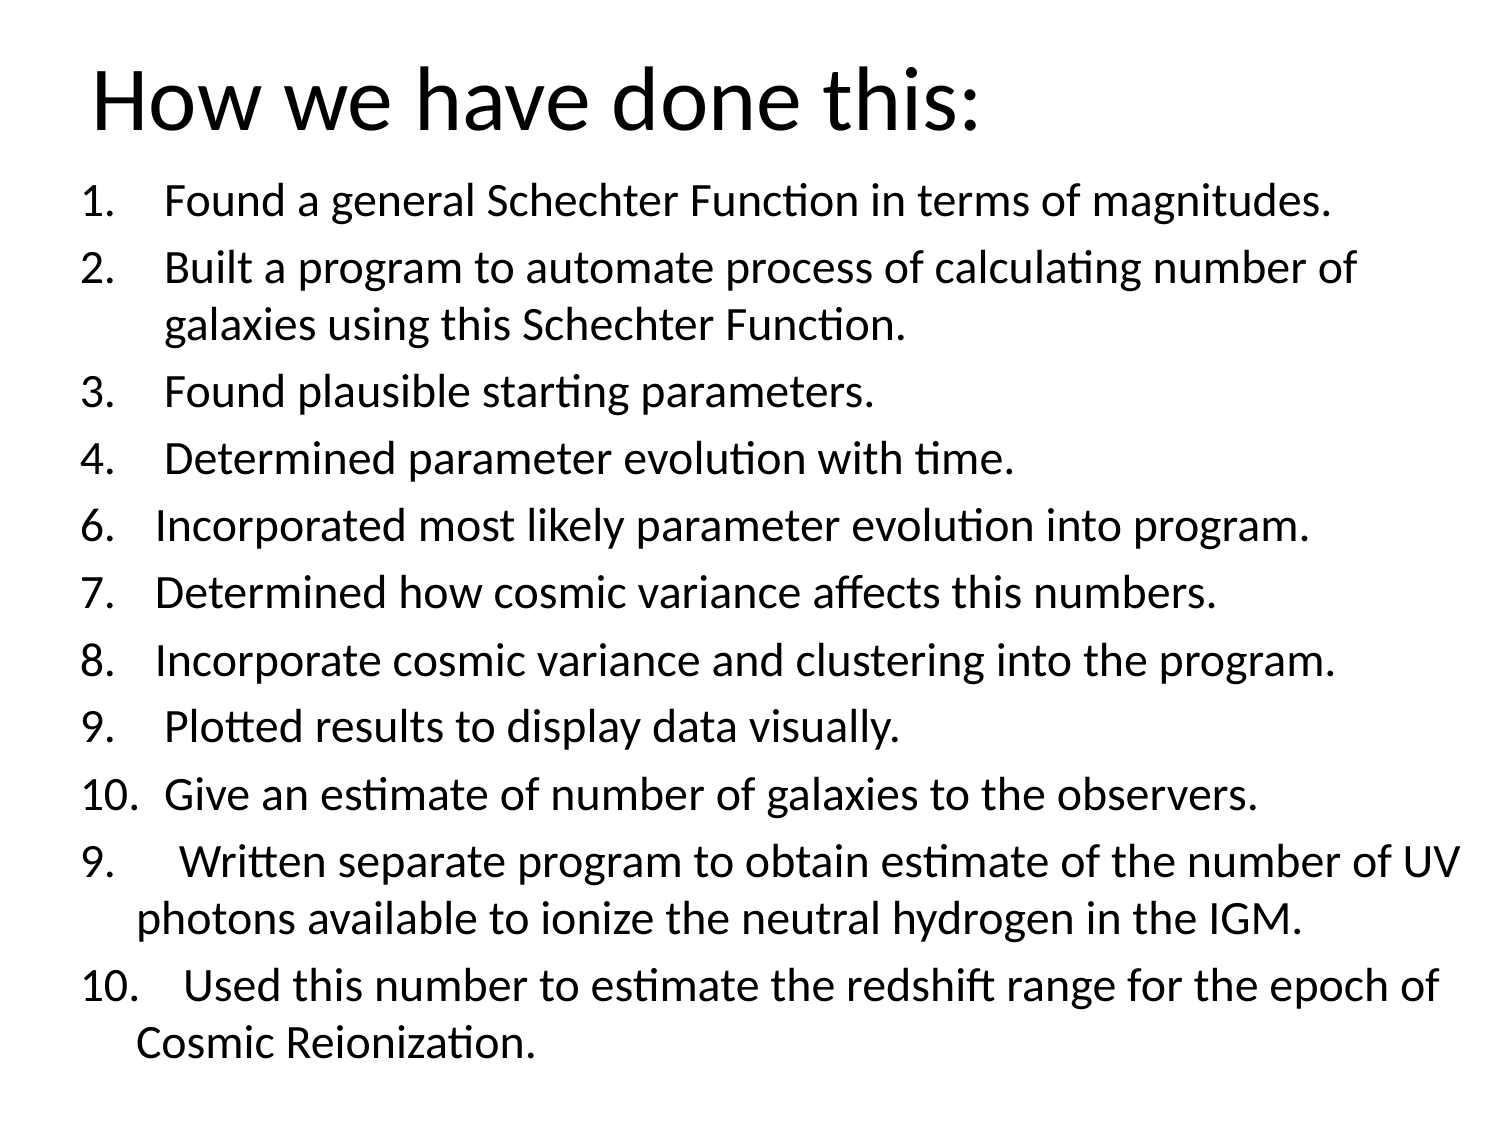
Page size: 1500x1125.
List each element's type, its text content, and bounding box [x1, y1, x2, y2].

list Found a general Schechter Function in terms of magnitudes. Built a program to automate process of calculating number of galaxies using this Schechter Function. Found plausible starting parameters. Determined parameter evolution with time. Incorporated most likely parameter evolution into program. Determined how cosmic variance affects this numbers. Incorporate cosmic variance and clustering into the program. Plotted results to display data visually. Give an estimate of number of galaxies to the observers. 9. Written separate program to obtain estimate of the number of UV photons available to ionize the neutral hydrogen in the IGM. 10. Used this number to estimate the redshift range for the epoch of Cosmic Reionization. [64, 160, 1500, 1090]
title How we have done this: [76, 0, 1428, 160]
